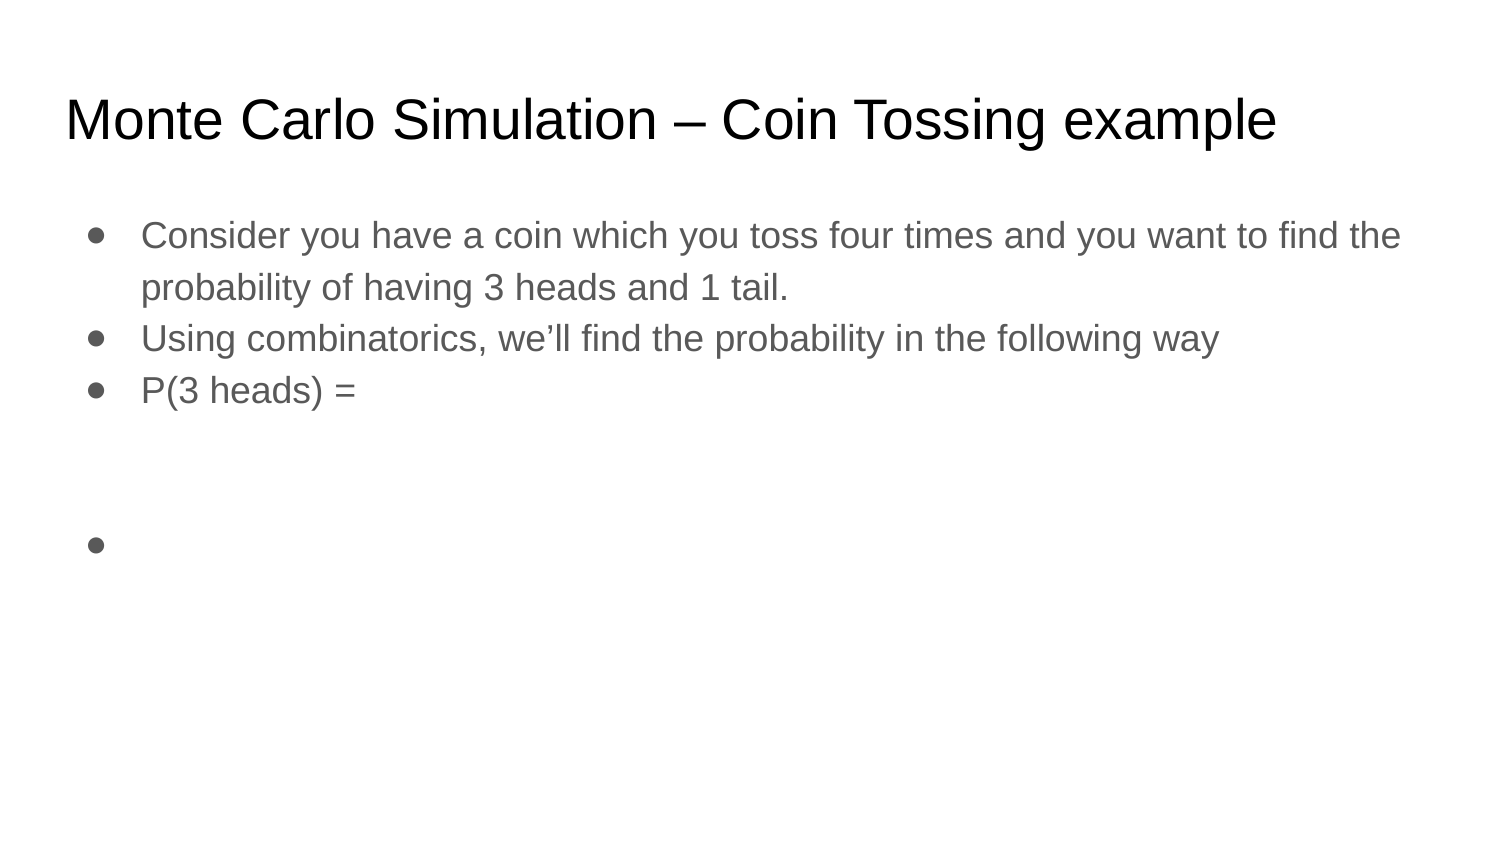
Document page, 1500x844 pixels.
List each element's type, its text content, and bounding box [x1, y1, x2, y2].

text_box Monte Carlo Simulation – Coin Tossing example [51, 72, 1449, 167]
text_box Consider you have a coin which you toss four times and you want to find the probability of having 3 heads and 1 tail. Using combinatorics, we’ll find the probability in the following way P(3 heads) = [51, 189, 1449, 750]
